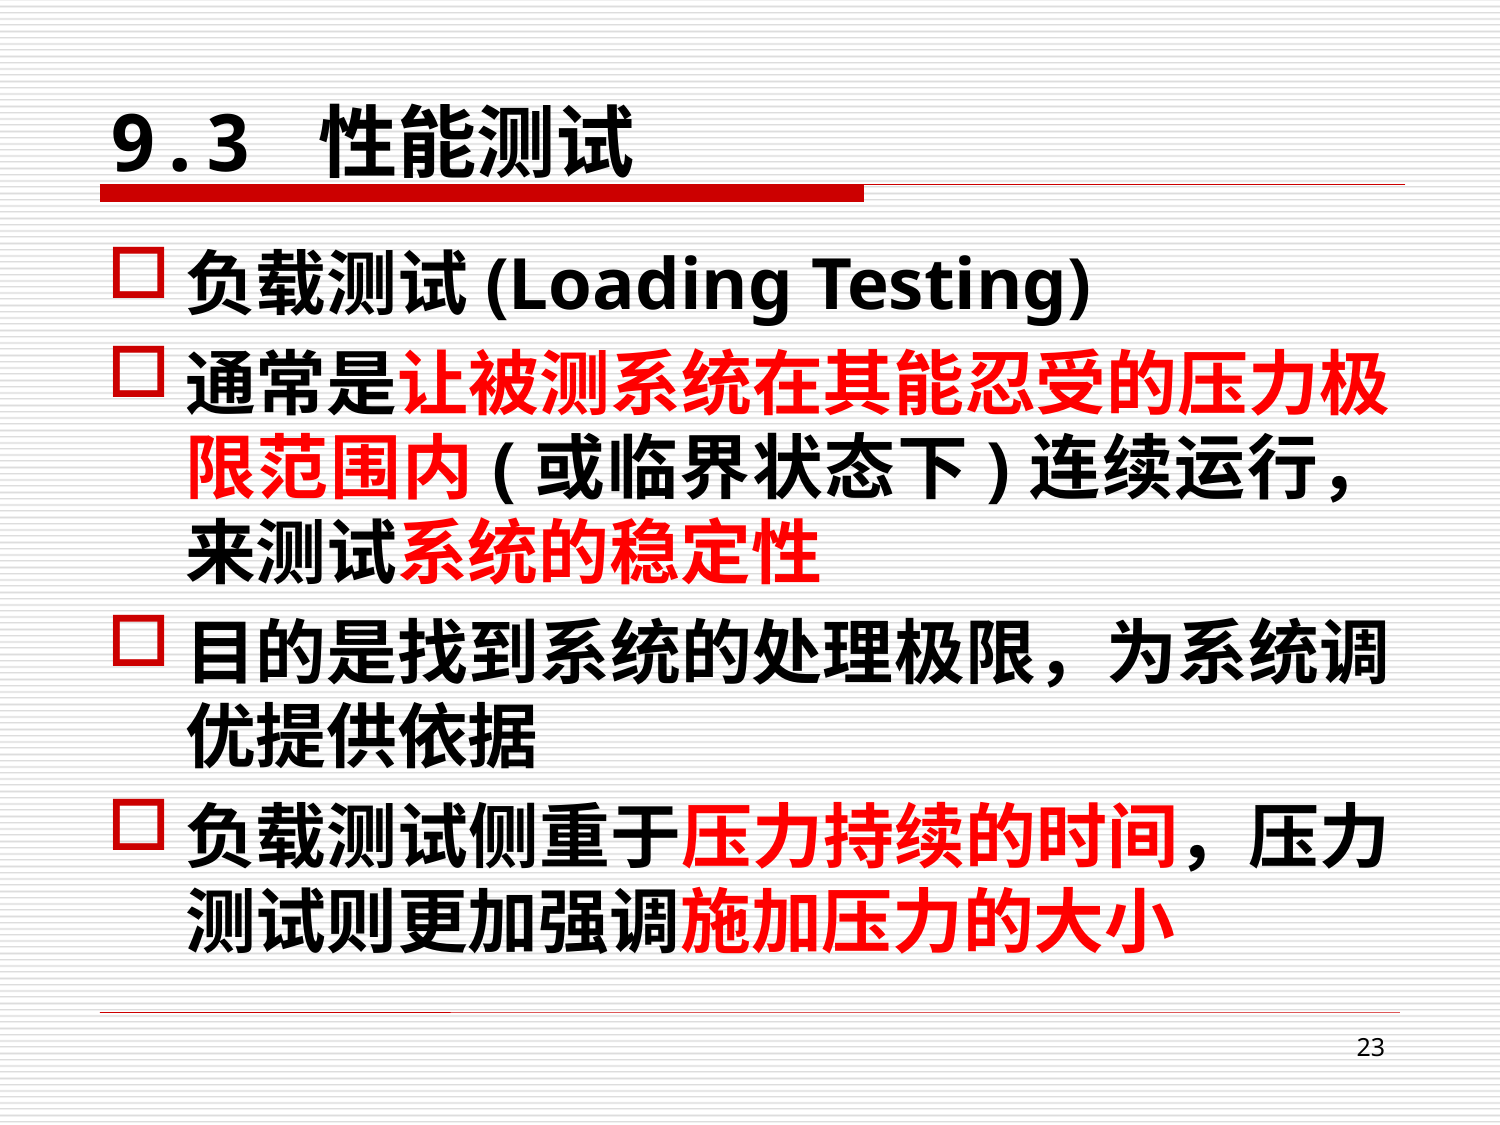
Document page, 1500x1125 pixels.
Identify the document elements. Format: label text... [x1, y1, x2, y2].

title 9.3 性能测试 [94, 0, 1407, 195]
list 负载测试(Loading Testing) 通常是让被测系统在其能忍受的压力极限范围内(或临界状态下)连续运行，来测试系统的稳定性 目的是找到系统的处理极限，为系统调优提供依据 负载测试侧重于压力持续的时间，压力测试则更加强调施加压力的大小 [92, 231, 1406, 932]
text_box 23 [1074, 1024, 1400, 1103]
picture [0, 0, 1500, 1125]
